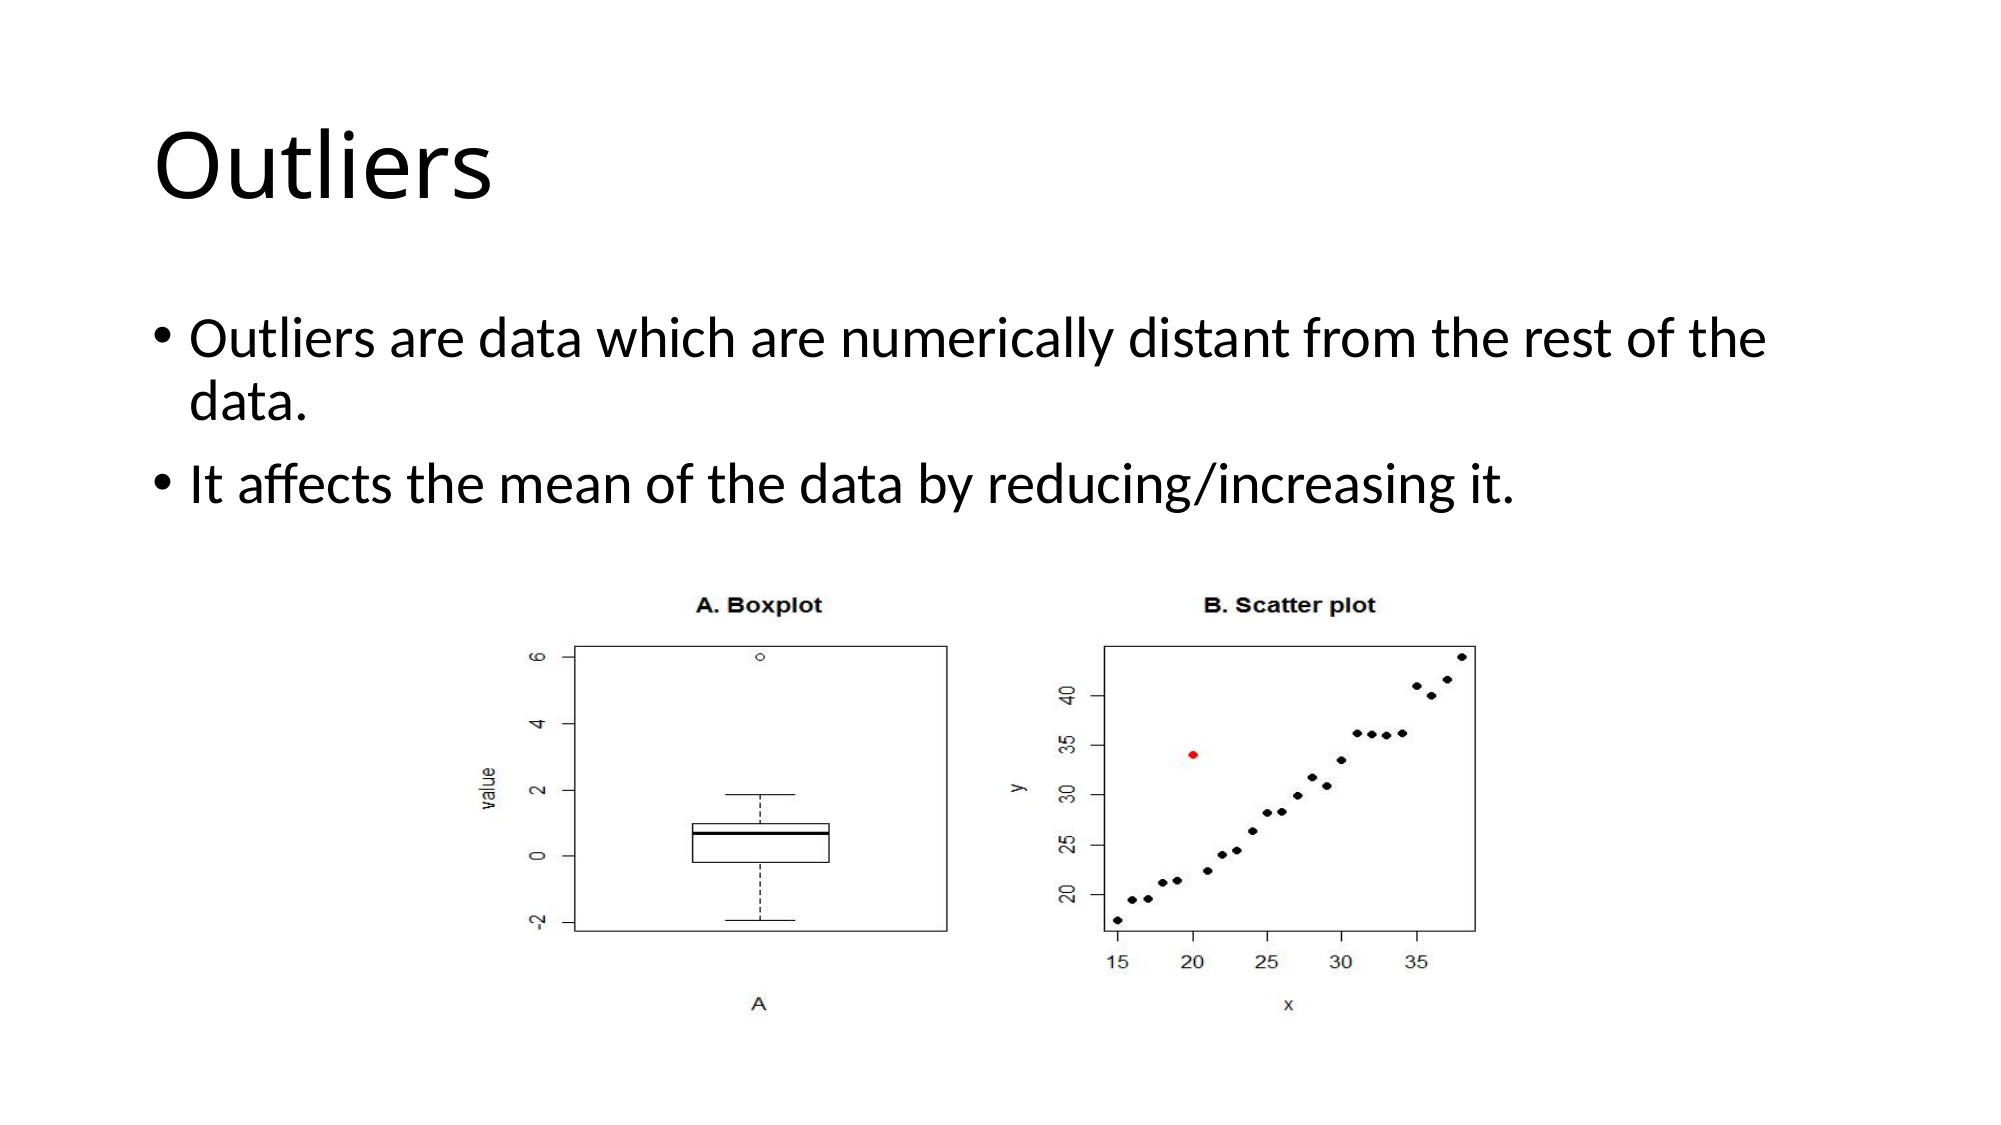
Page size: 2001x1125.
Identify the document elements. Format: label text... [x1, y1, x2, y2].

list Outliers are data which are numerically distant from the rest of the data. It affects the mean of the data by reducing/increasing it. [137, 299, 1863, 1014]
title Outliers [137, 59, 1863, 278]
picture [471, 562, 1529, 1036]
